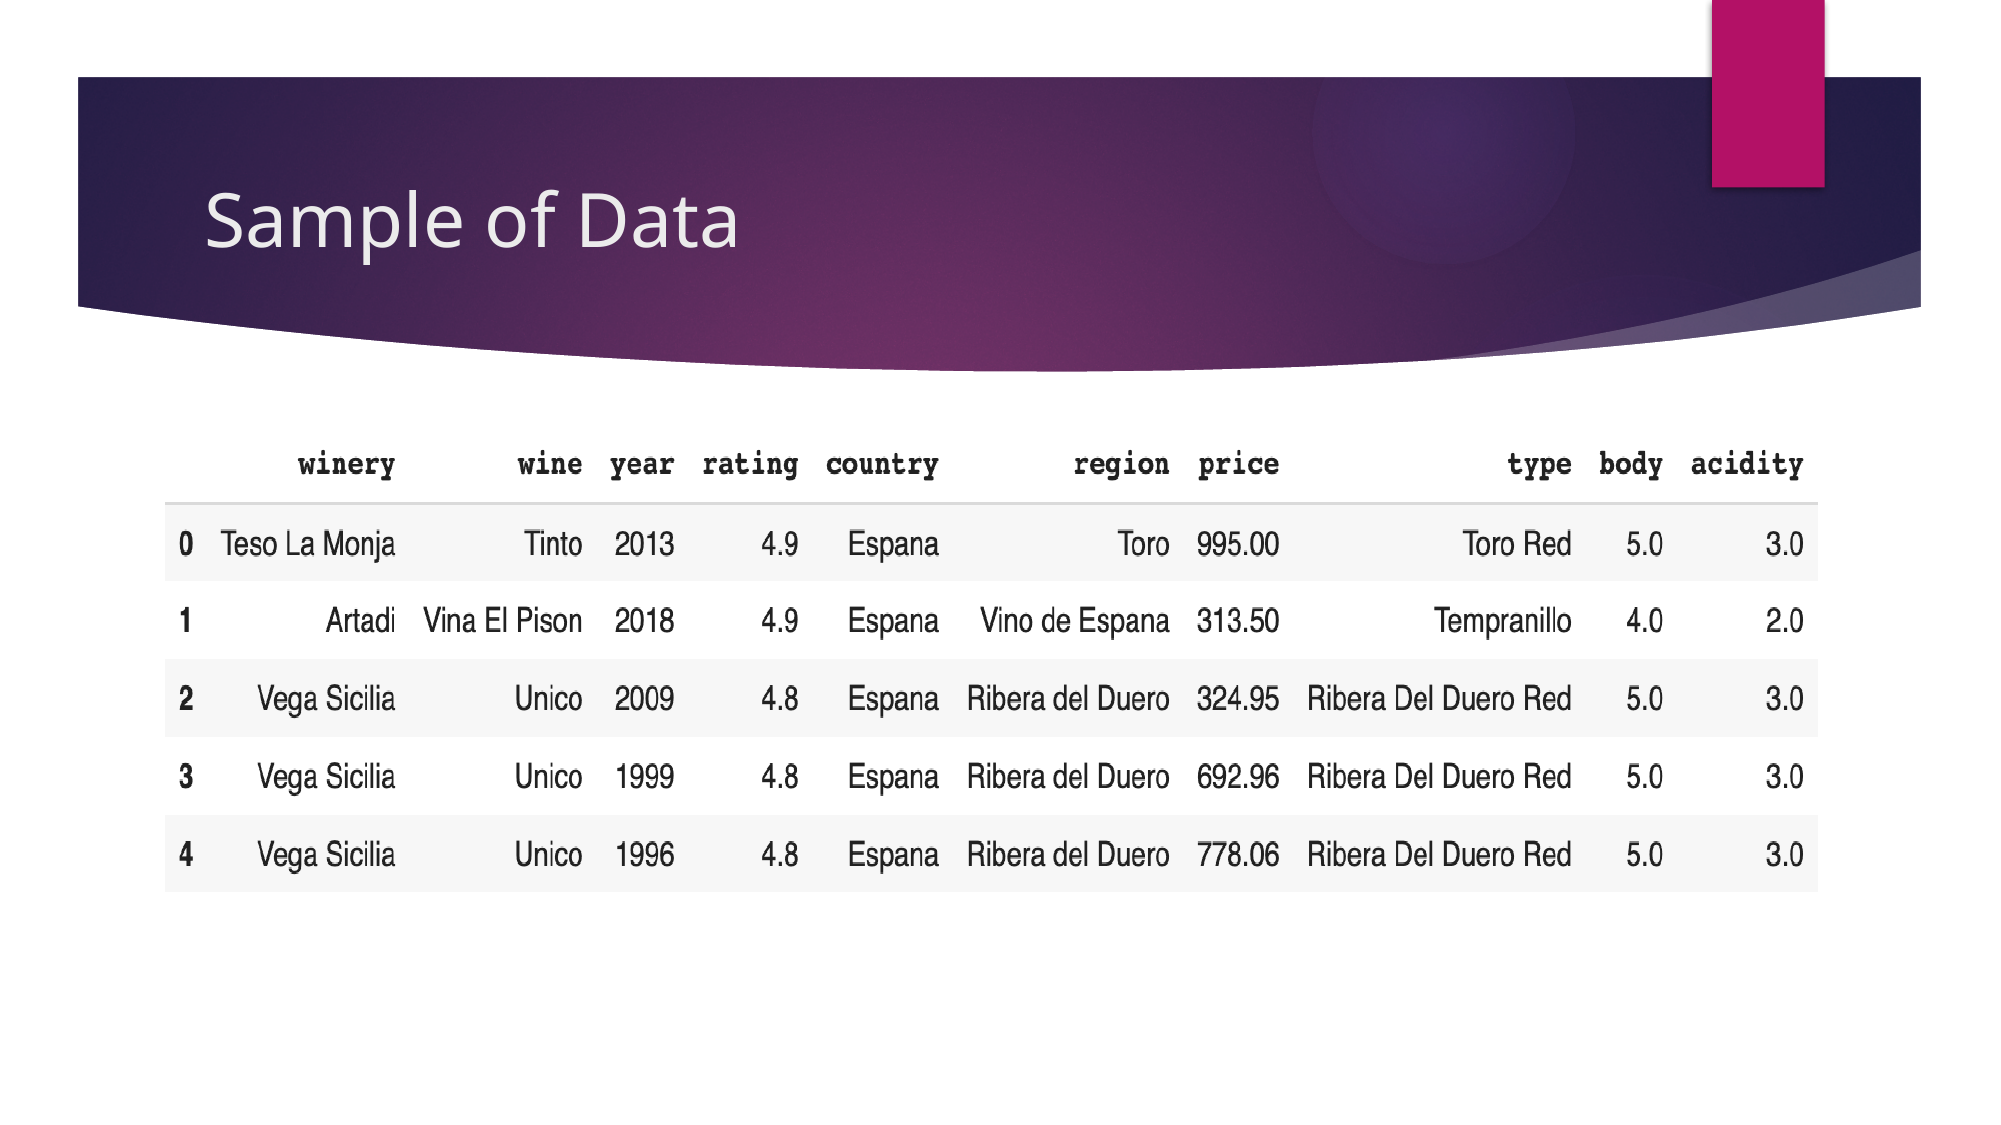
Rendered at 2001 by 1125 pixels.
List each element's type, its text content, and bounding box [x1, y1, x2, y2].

picture [155, 437, 1845, 911]
title Sample of Data [189, 159, 1627, 276]
